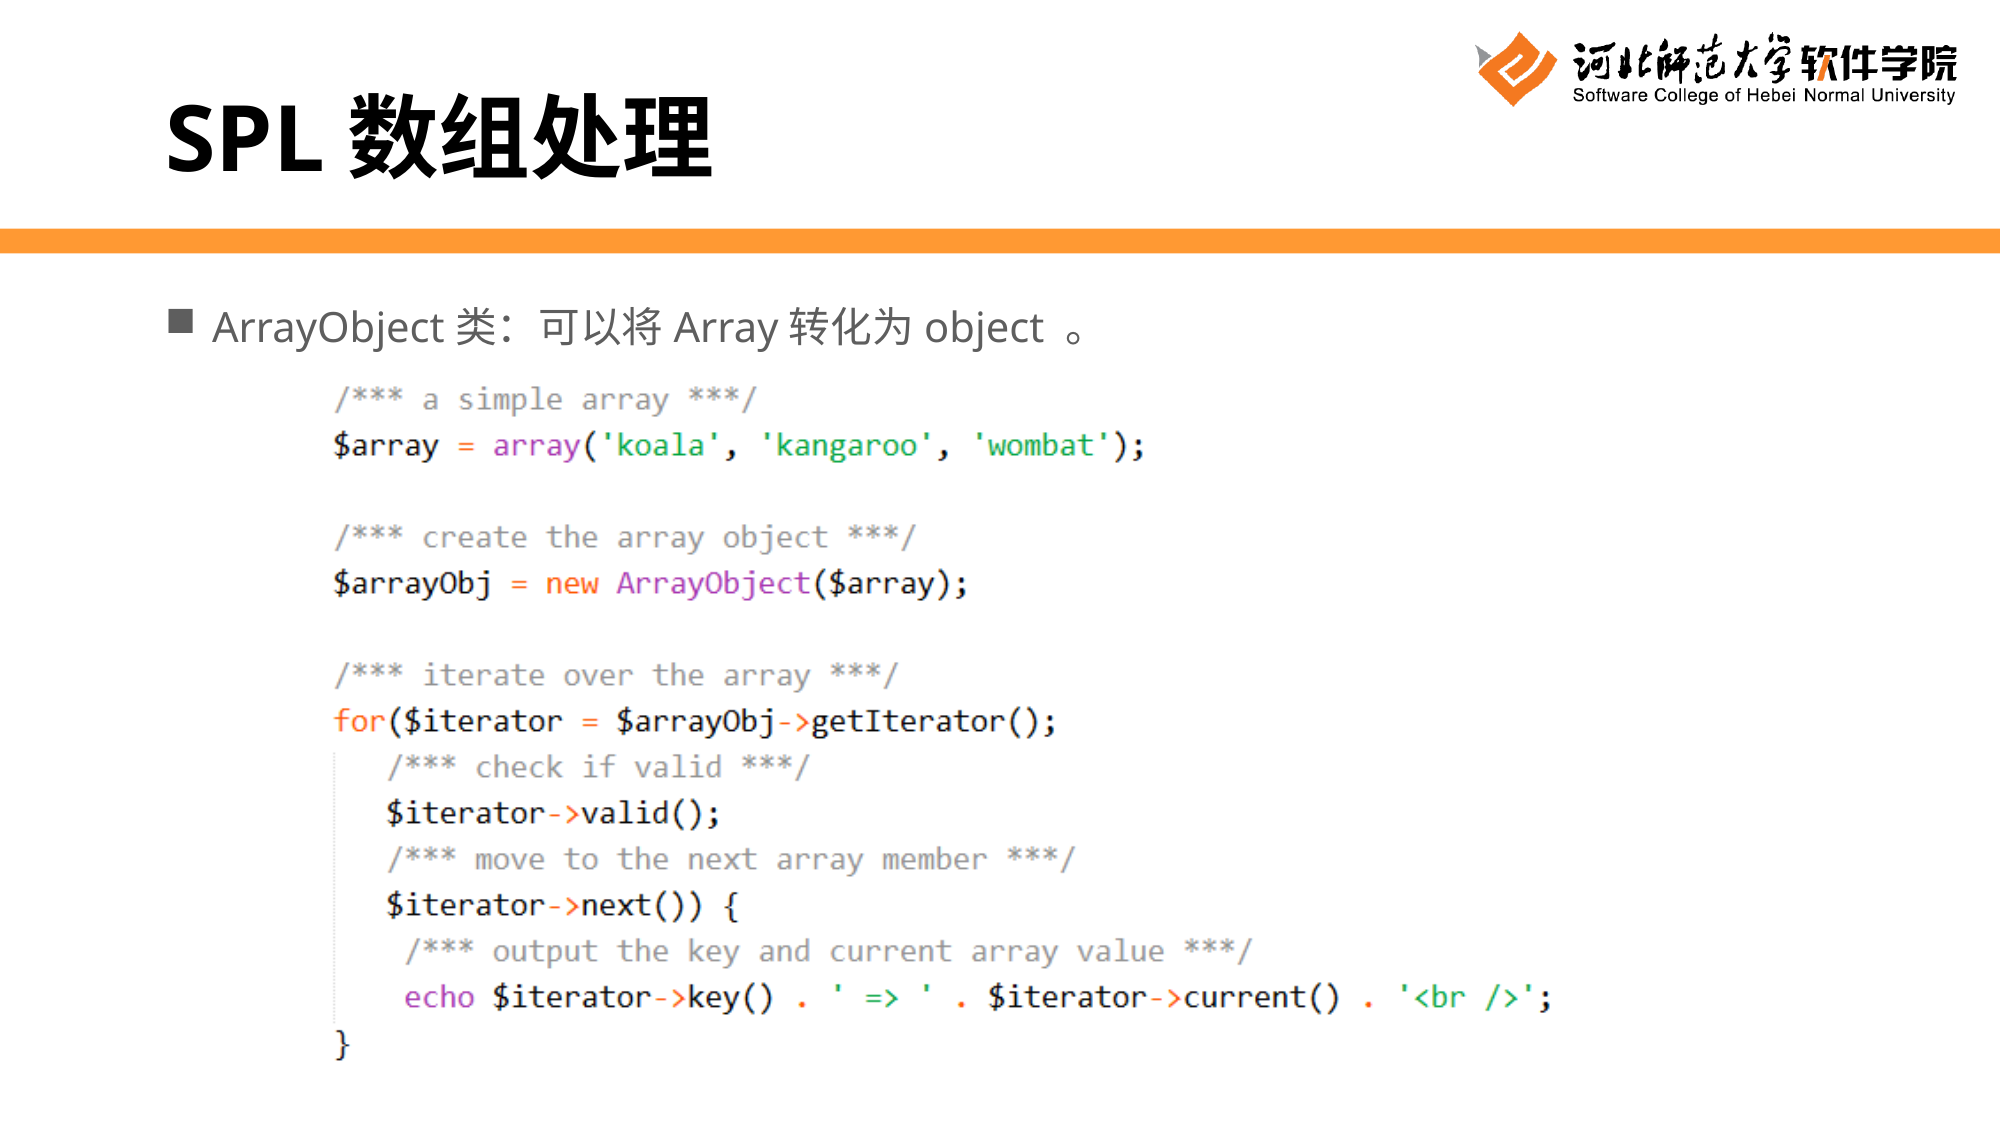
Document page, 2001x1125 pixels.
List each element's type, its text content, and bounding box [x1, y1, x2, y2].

text_box ArrayObject类：可以将Array转化为object 。 [150, 268, 1859, 359]
list SPL数组处理 [150, 84, 1387, 198]
picture [323, 378, 1555, 1066]
picture [1475, 31, 1957, 107]
